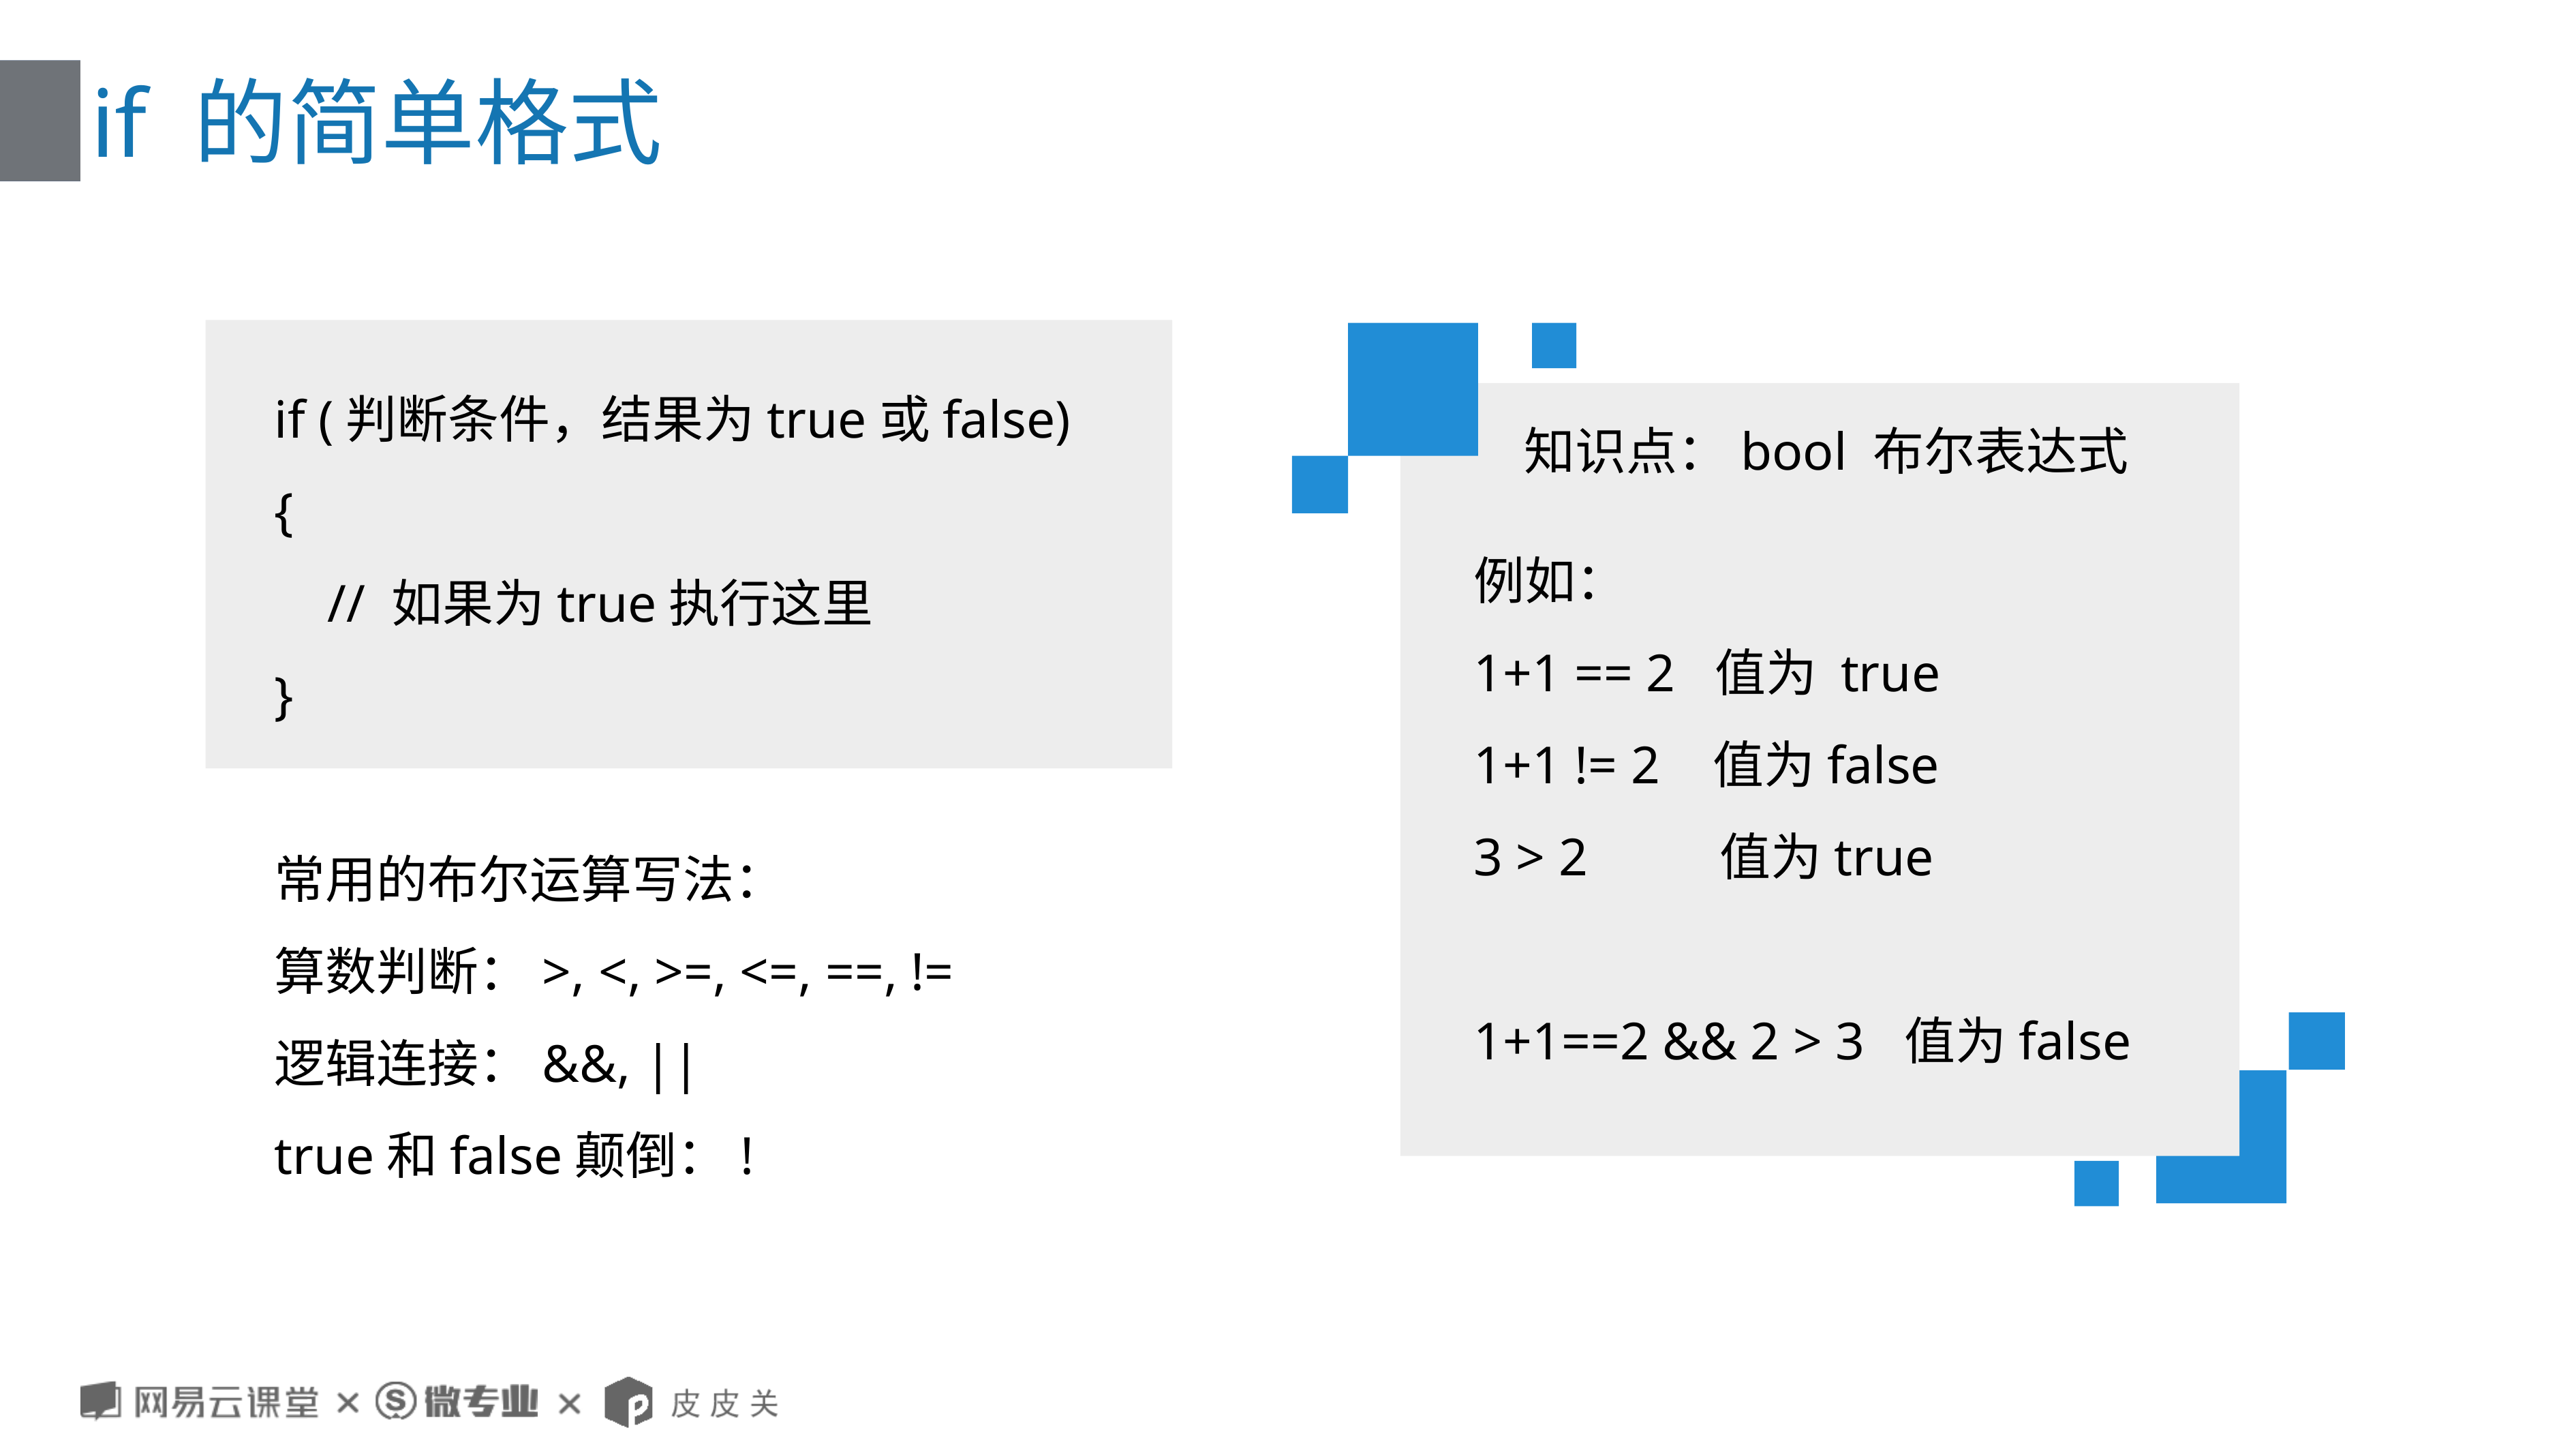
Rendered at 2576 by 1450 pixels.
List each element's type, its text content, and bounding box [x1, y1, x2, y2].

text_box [1291, 322, 1577, 514]
text_box if (判断条件，结果为true或false) { // 如果为true执行这里 } 常用的布尔运算写法： 算数判断：>, <, >=, <=, ==, != 逻辑连接：&&, || true和false颠倒：! [264, 350, 1154, 1190]
picture [80, 1380, 538, 1421]
text_box [205, 320, 1173, 769]
text_box [1400, 519, 2070, 1156]
text_box 知识点：bool 布尔表达式 [1580, 383, 2231, 485]
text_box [2074, 1012, 2346, 1207]
text_box [1580, 382, 2240, 1011]
text_box 例如： 1+1 == 2 值为 true 1+1 != 2 值为false 3 > 2 值为true 1+1==2 && 2 > 3 值为false [1463, 513, 2181, 1076]
picture [548, 1372, 797, 1434]
title if 的简单格式 [80, 58, 2496, 181]
